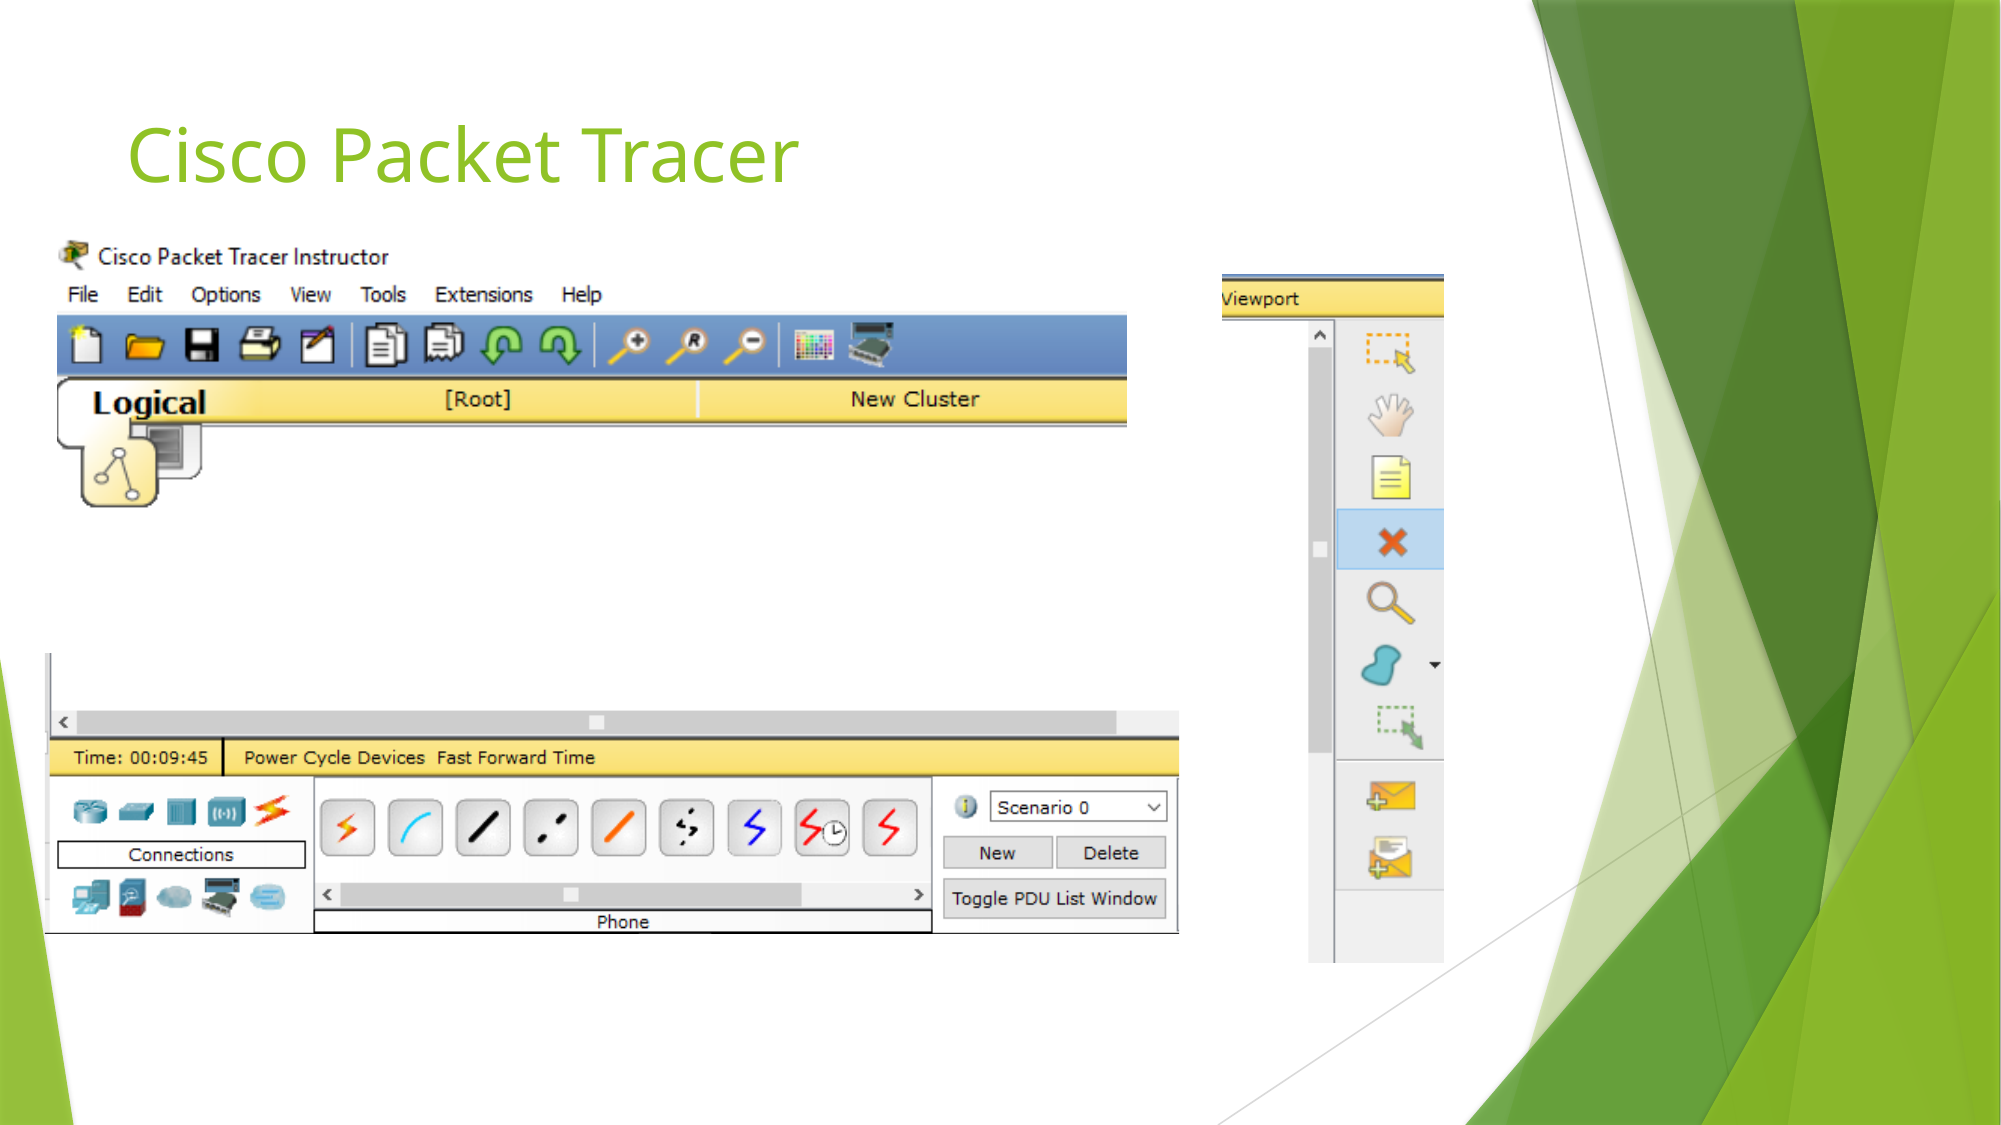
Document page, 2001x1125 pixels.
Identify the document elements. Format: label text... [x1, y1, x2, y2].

picture [1222, 274, 1444, 963]
title Cisco Packet Tracer [111, 99, 1522, 317]
picture [57, 236, 1127, 589]
picture [44, 652, 1180, 934]
